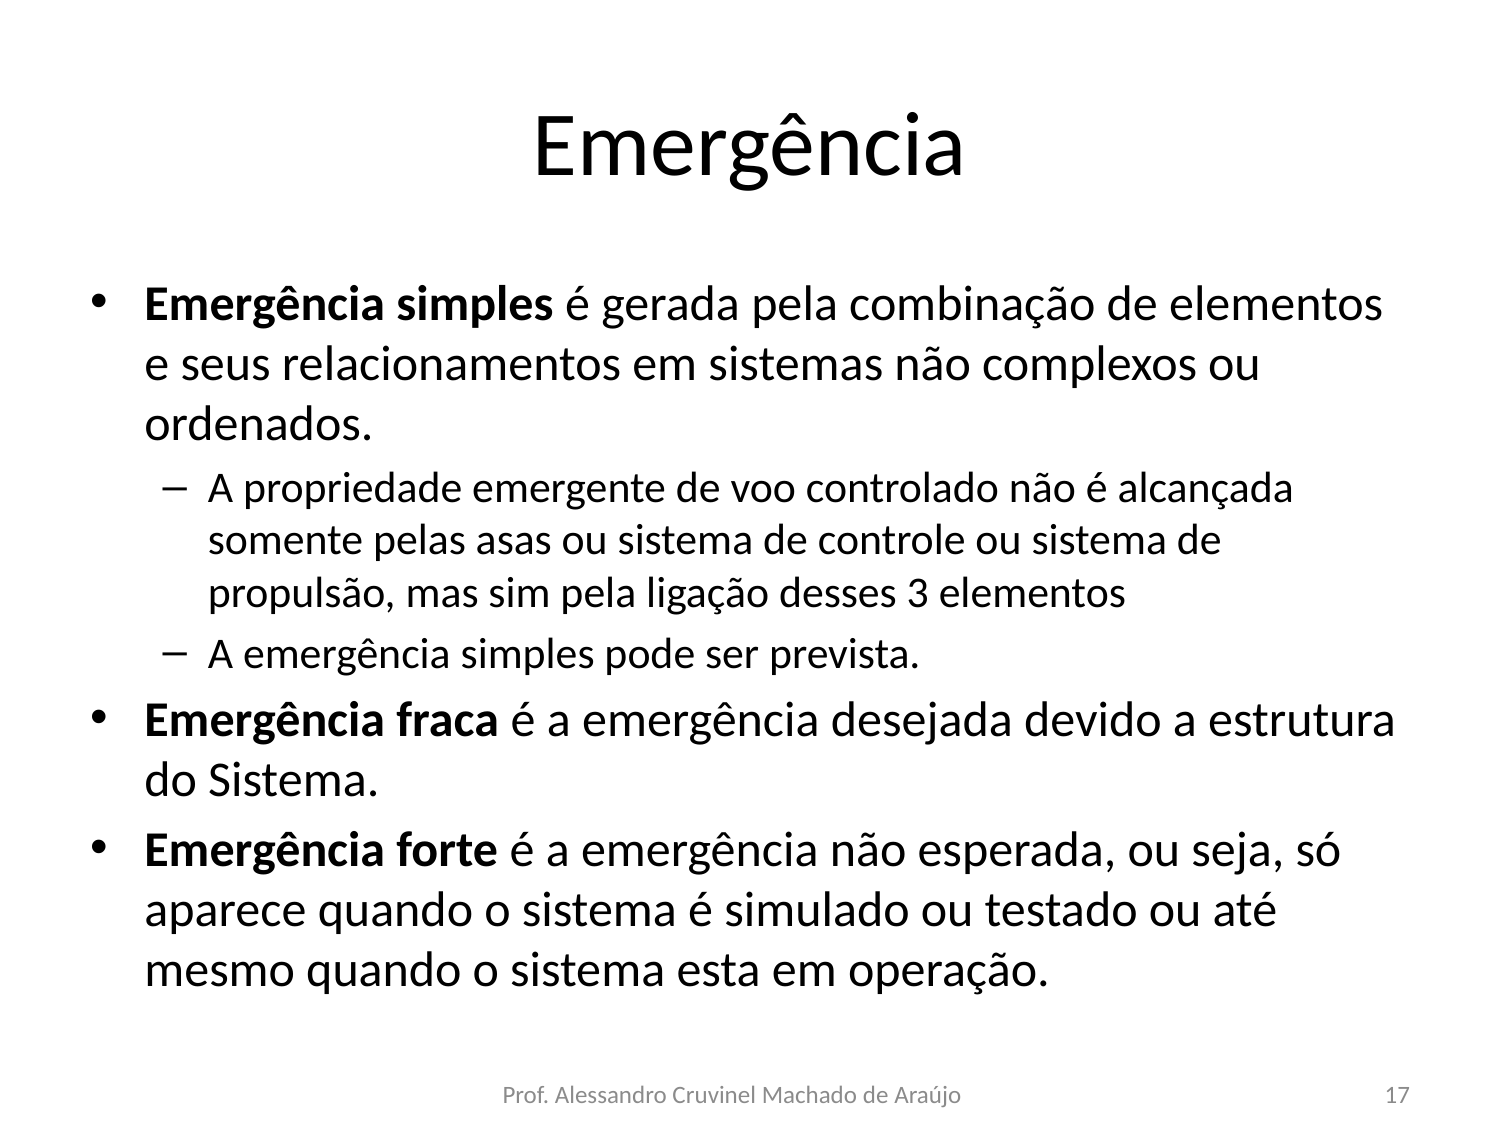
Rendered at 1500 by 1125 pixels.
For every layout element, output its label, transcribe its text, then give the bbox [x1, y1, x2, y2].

footer Prof. Alessandro Cruvinel Machado de Araújo [316, 1064, 1074, 1124]
title Emergência [75, 45, 1425, 233]
slide_number 17 [1074, 1064, 1425, 1124]
list Emergência simples é gerada pela combinação de elementos e seus relacionamentos em sistemas não complexos ou ordenados. A propriedade emergente de voo controlado não é alcançada somente pelas asas ou sistema de controle ou sistema de propulsão, mas sim pela ligação desses 3 elementos A emergência simples pode ser prevista. Emergência fraca é a emergência desejada devido a estrutura do Sistema. Emergência forte é a emergência não esperada, ou seja, só aparece quando o sistema é simulado ou testado ou até mesmo quando o sistema esta em operação. [75, 262, 1425, 1005]
